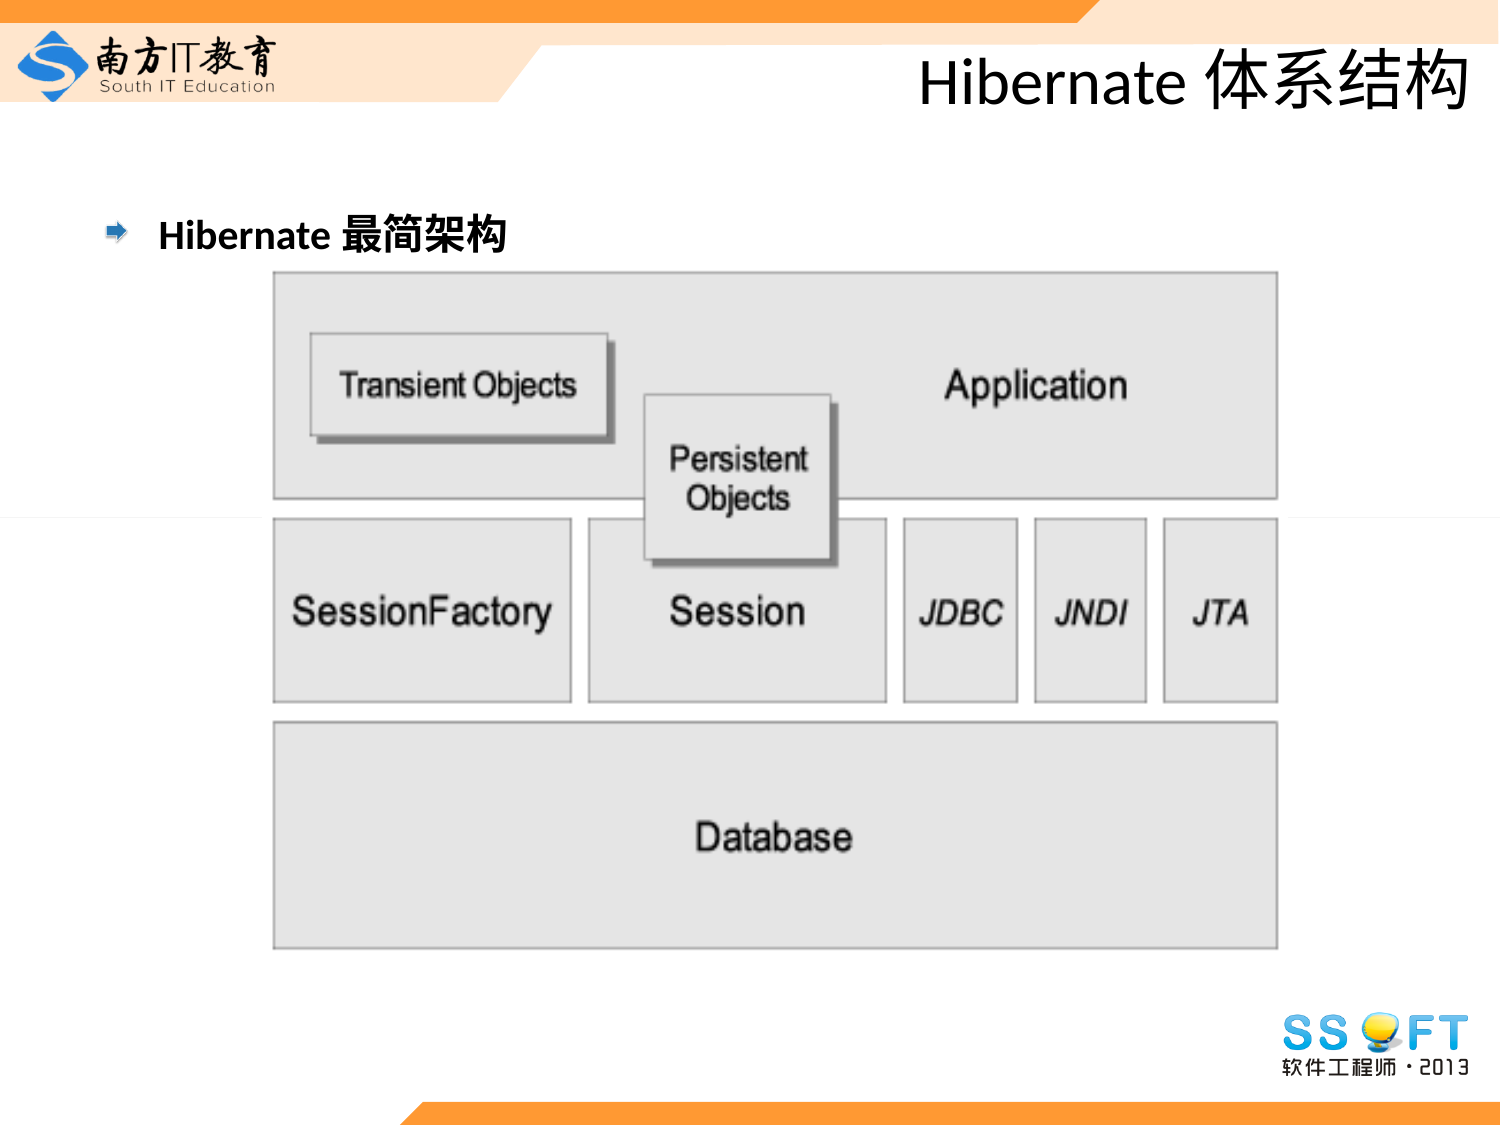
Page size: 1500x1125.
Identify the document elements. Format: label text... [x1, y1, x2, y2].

list Hibernate最简架构 [87, 174, 1451, 288]
picture [102, 217, 131, 247]
picture [17, 30, 276, 102]
picture [262, 262, 1288, 963]
picture [1281, 1011, 1468, 1076]
title Hibernate体系结构 [608, 42, 1487, 114]
